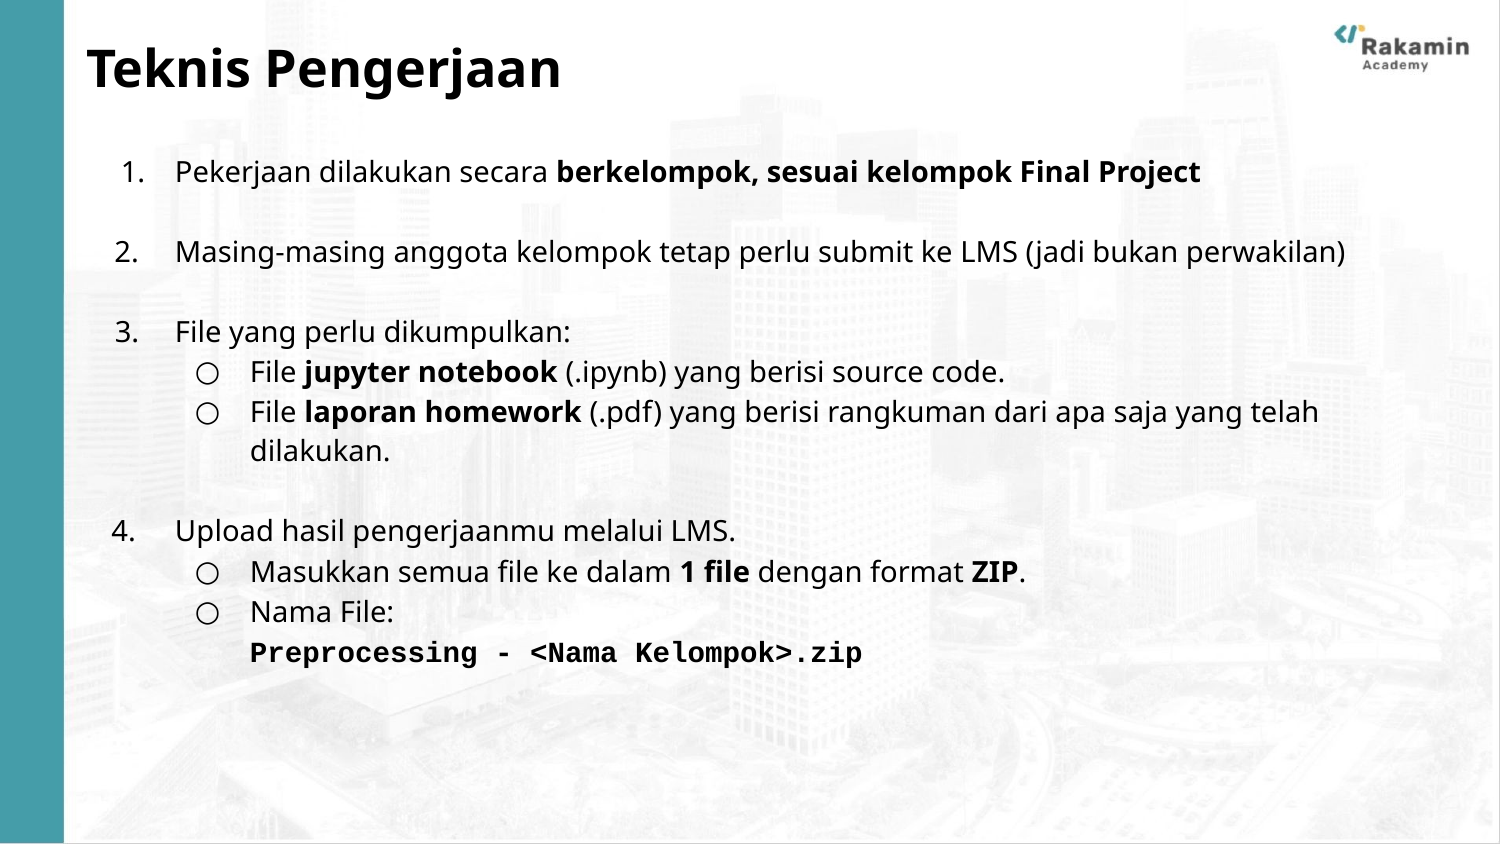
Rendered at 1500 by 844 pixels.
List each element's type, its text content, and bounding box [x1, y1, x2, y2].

text_box Pekerjaan dilakukan secara berkelompok, sesuai kelompok Final Project Masing-masing anggota kelompok tetap perlu submit ke LMS (jadi bukan perwakilan) File yang perlu dikumpulkan: File jupyter notebook (.ipynb) yang berisi source code. File laporan homework (.pdf) yang berisi rangkuman dari apa saja yang telah dilakukan. Upload hasil pengerjaanmu melalui LMS. Masukkan semua ﬁle ke dalam 1 ﬁle dengan format ZIP. Nama File: Preprocessing - <Nama Kelompok>.zip [109, 151, 1439, 669]
title Teknis Pengerjaan [84, 32, 598, 177]
picture [0, 0, 1500, 844]
